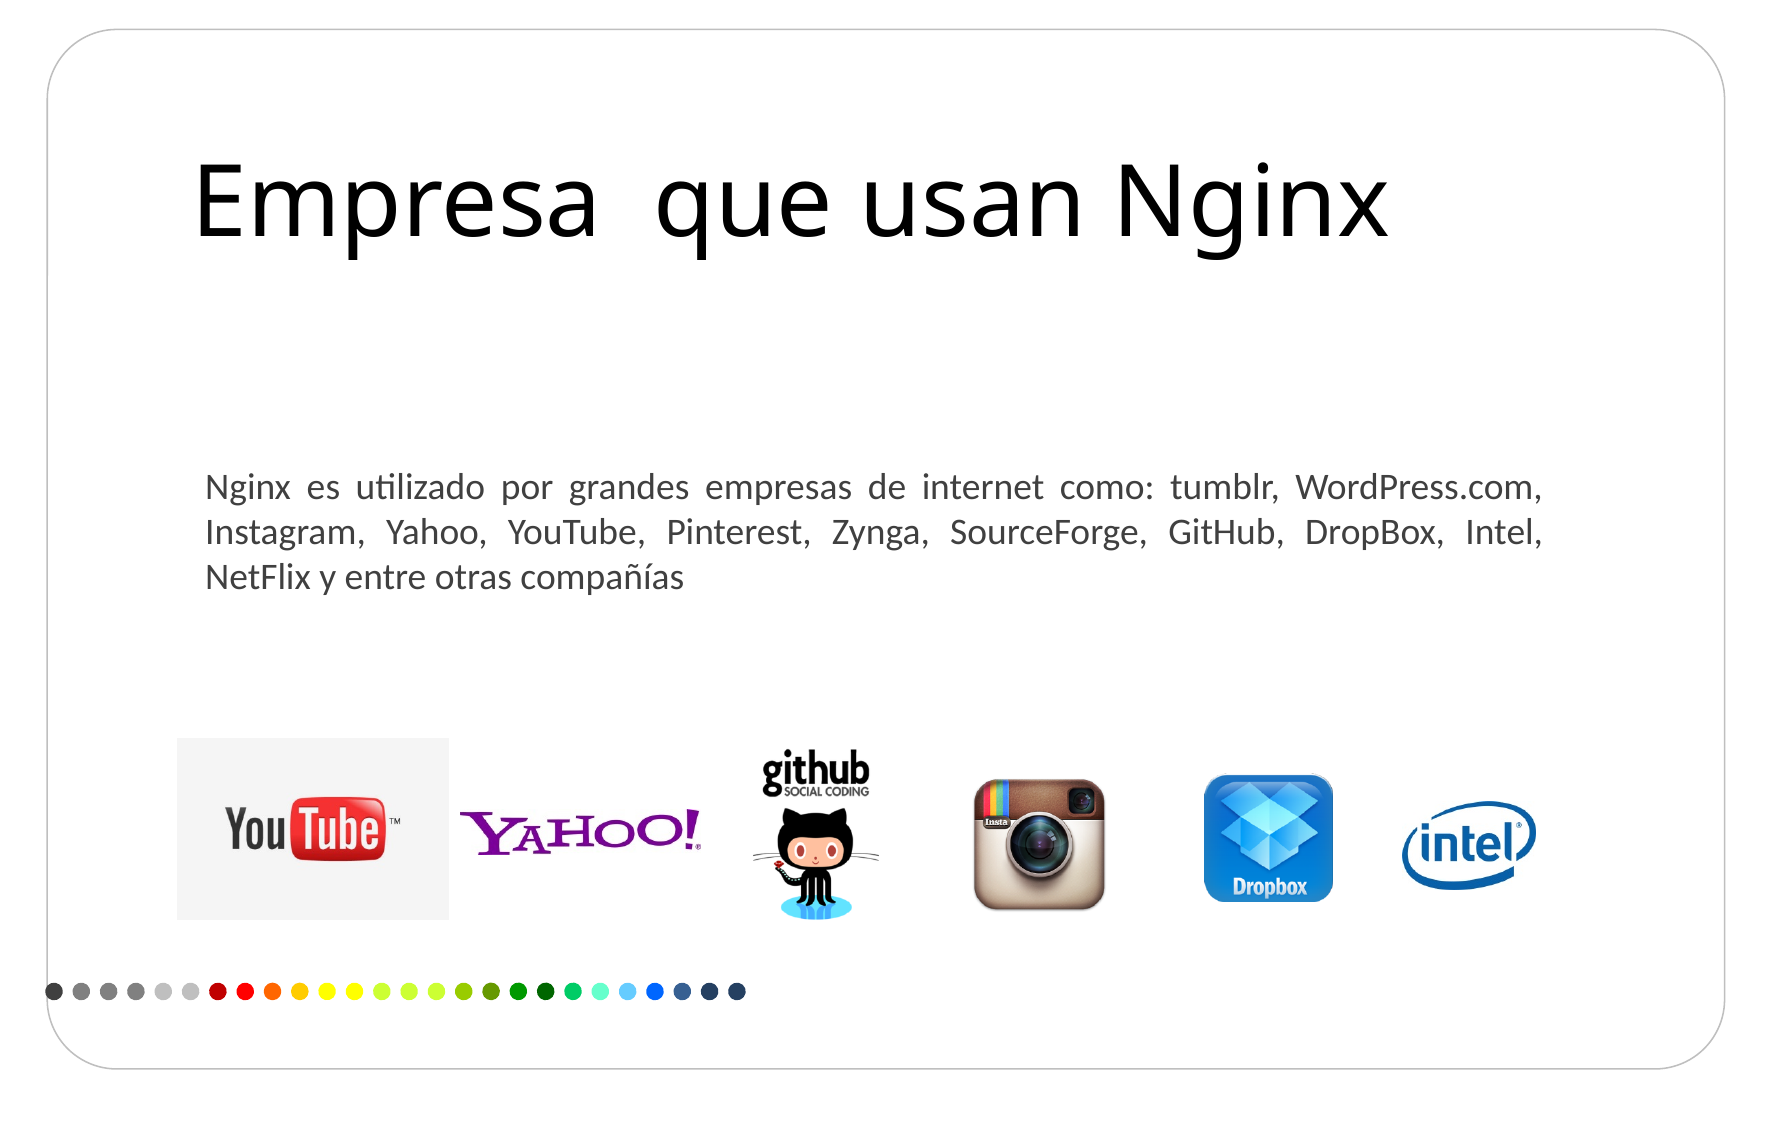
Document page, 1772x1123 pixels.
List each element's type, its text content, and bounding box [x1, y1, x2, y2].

text_box Empresa que usan Nginx [177, 129, 1469, 265]
text_box Nginx es utilizado por grandes empresas de internet como: tumblr, WordPress.com, Instagram, Yahoo, YouTube, Pinterest, Zynga, SourceForge, GitHub, DropBox, Intel, NetFlix y entre otras compañías [190, 454, 1560, 605]
picture [968, 773, 1110, 915]
picture [1402, 801, 1536, 890]
picture [460, 808, 701, 855]
picture [1204, 773, 1333, 902]
picture [745, 714, 887, 926]
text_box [46, 984, 744, 999]
picture [176, 737, 450, 920]
text_box [45, 27, 1727, 1072]
